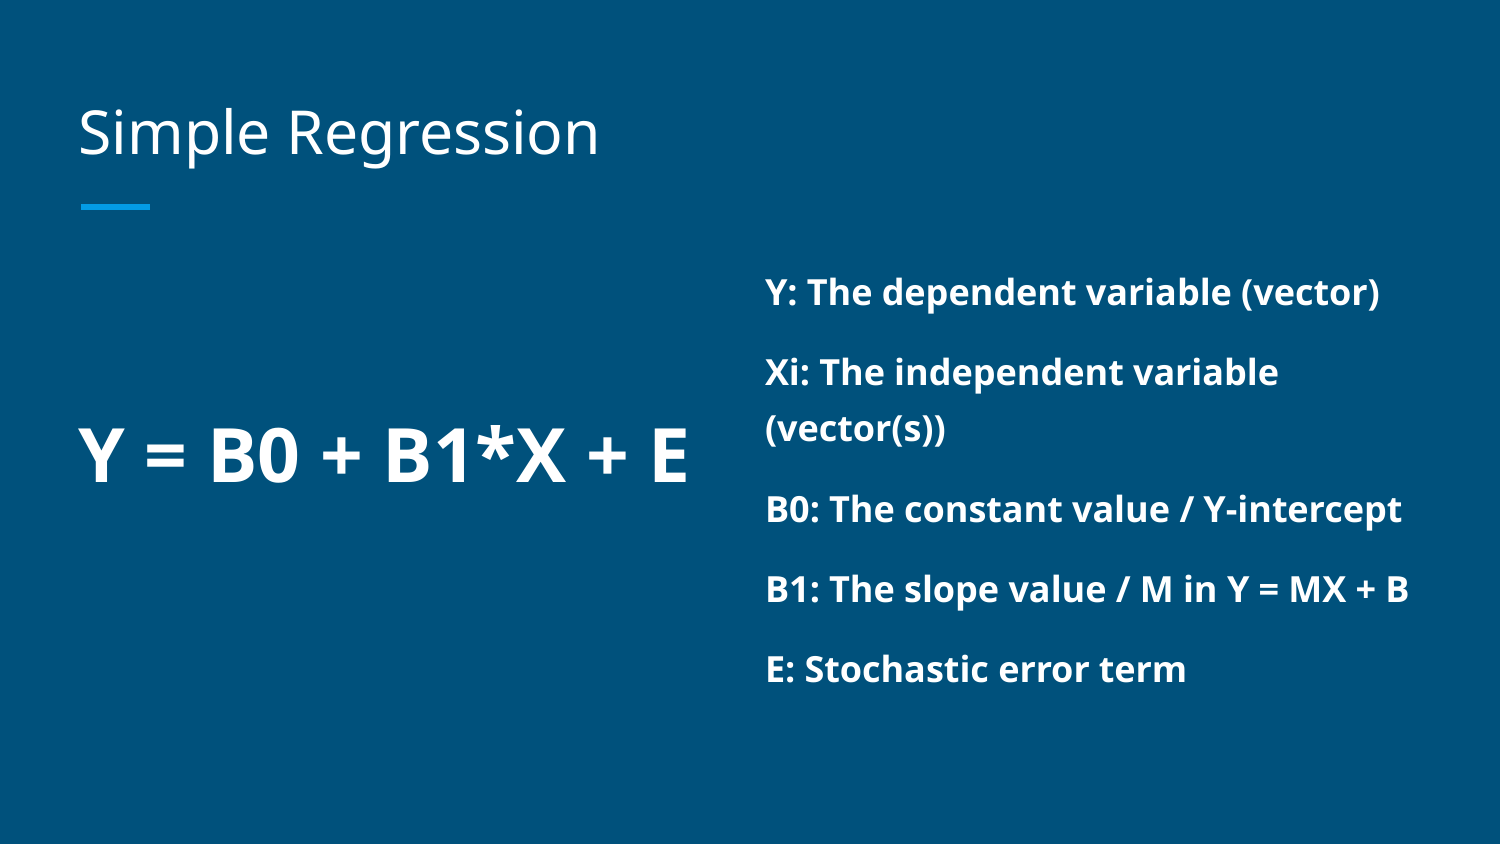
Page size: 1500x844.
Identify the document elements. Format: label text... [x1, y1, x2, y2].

list Y = B0 + B1*X + E [63, 244, 750, 750]
list Y: The dependent variable (vector) Xi: The independent variable (vector(s)) B0: The constant value / Y-intercept B1: The slope value / M in Y = MX + B E: Stochastic error term [750, 244, 1437, 750]
title Simple Regression [63, 75, 1437, 188]
